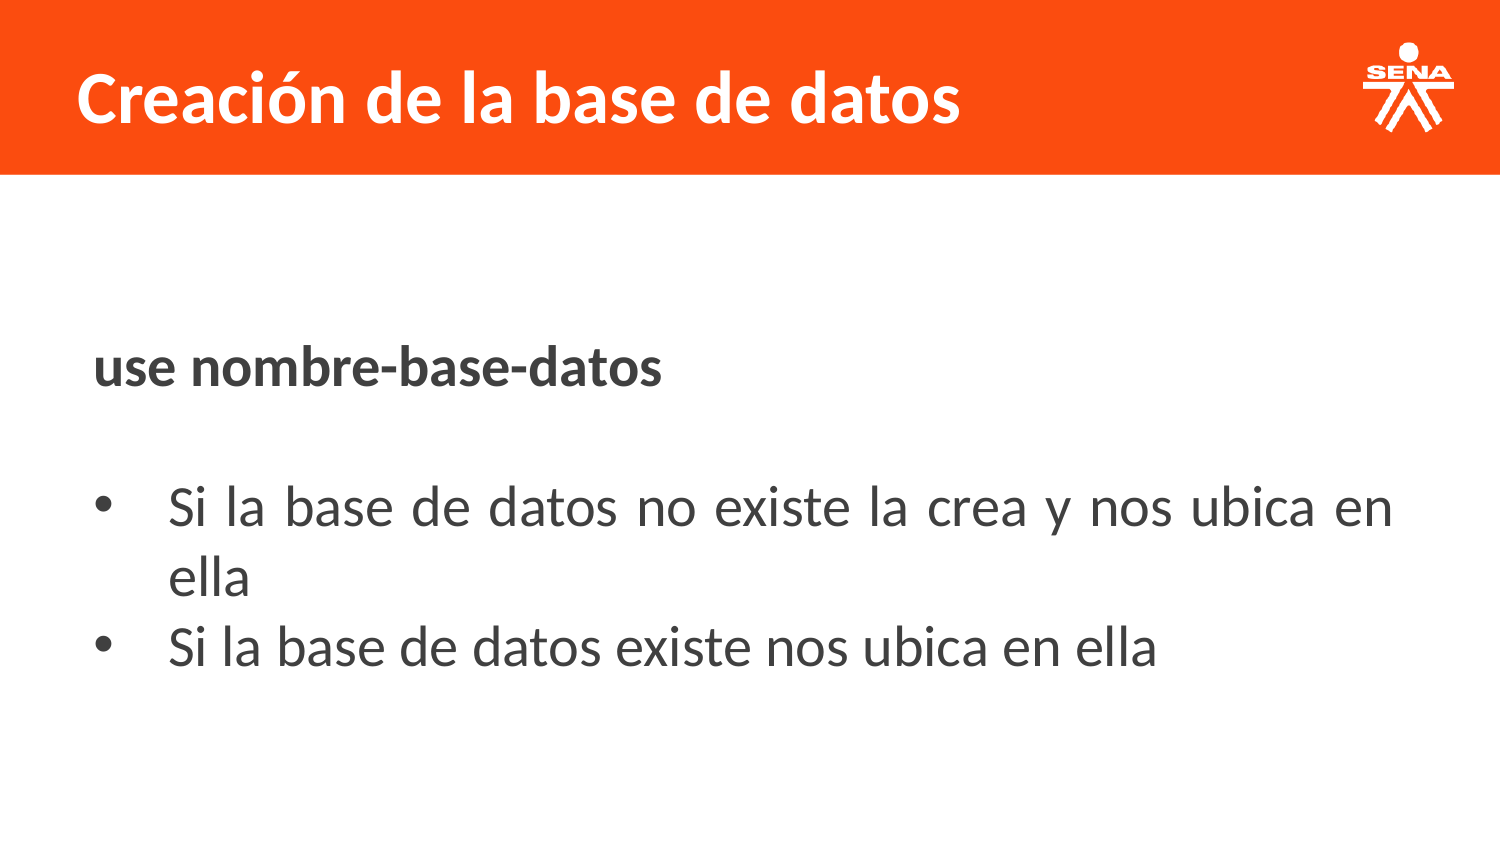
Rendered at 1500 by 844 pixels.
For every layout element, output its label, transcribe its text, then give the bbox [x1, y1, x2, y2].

text_box Creación de la base de datos [62, 40, 1010, 146]
text_box use nombre-base-datos Si la base de datos no existe la crea y nos ubica en ella Si la base de datos existe nos ubica en ella [78, 320, 1410, 686]
picture [0, 0, 1500, 844]
